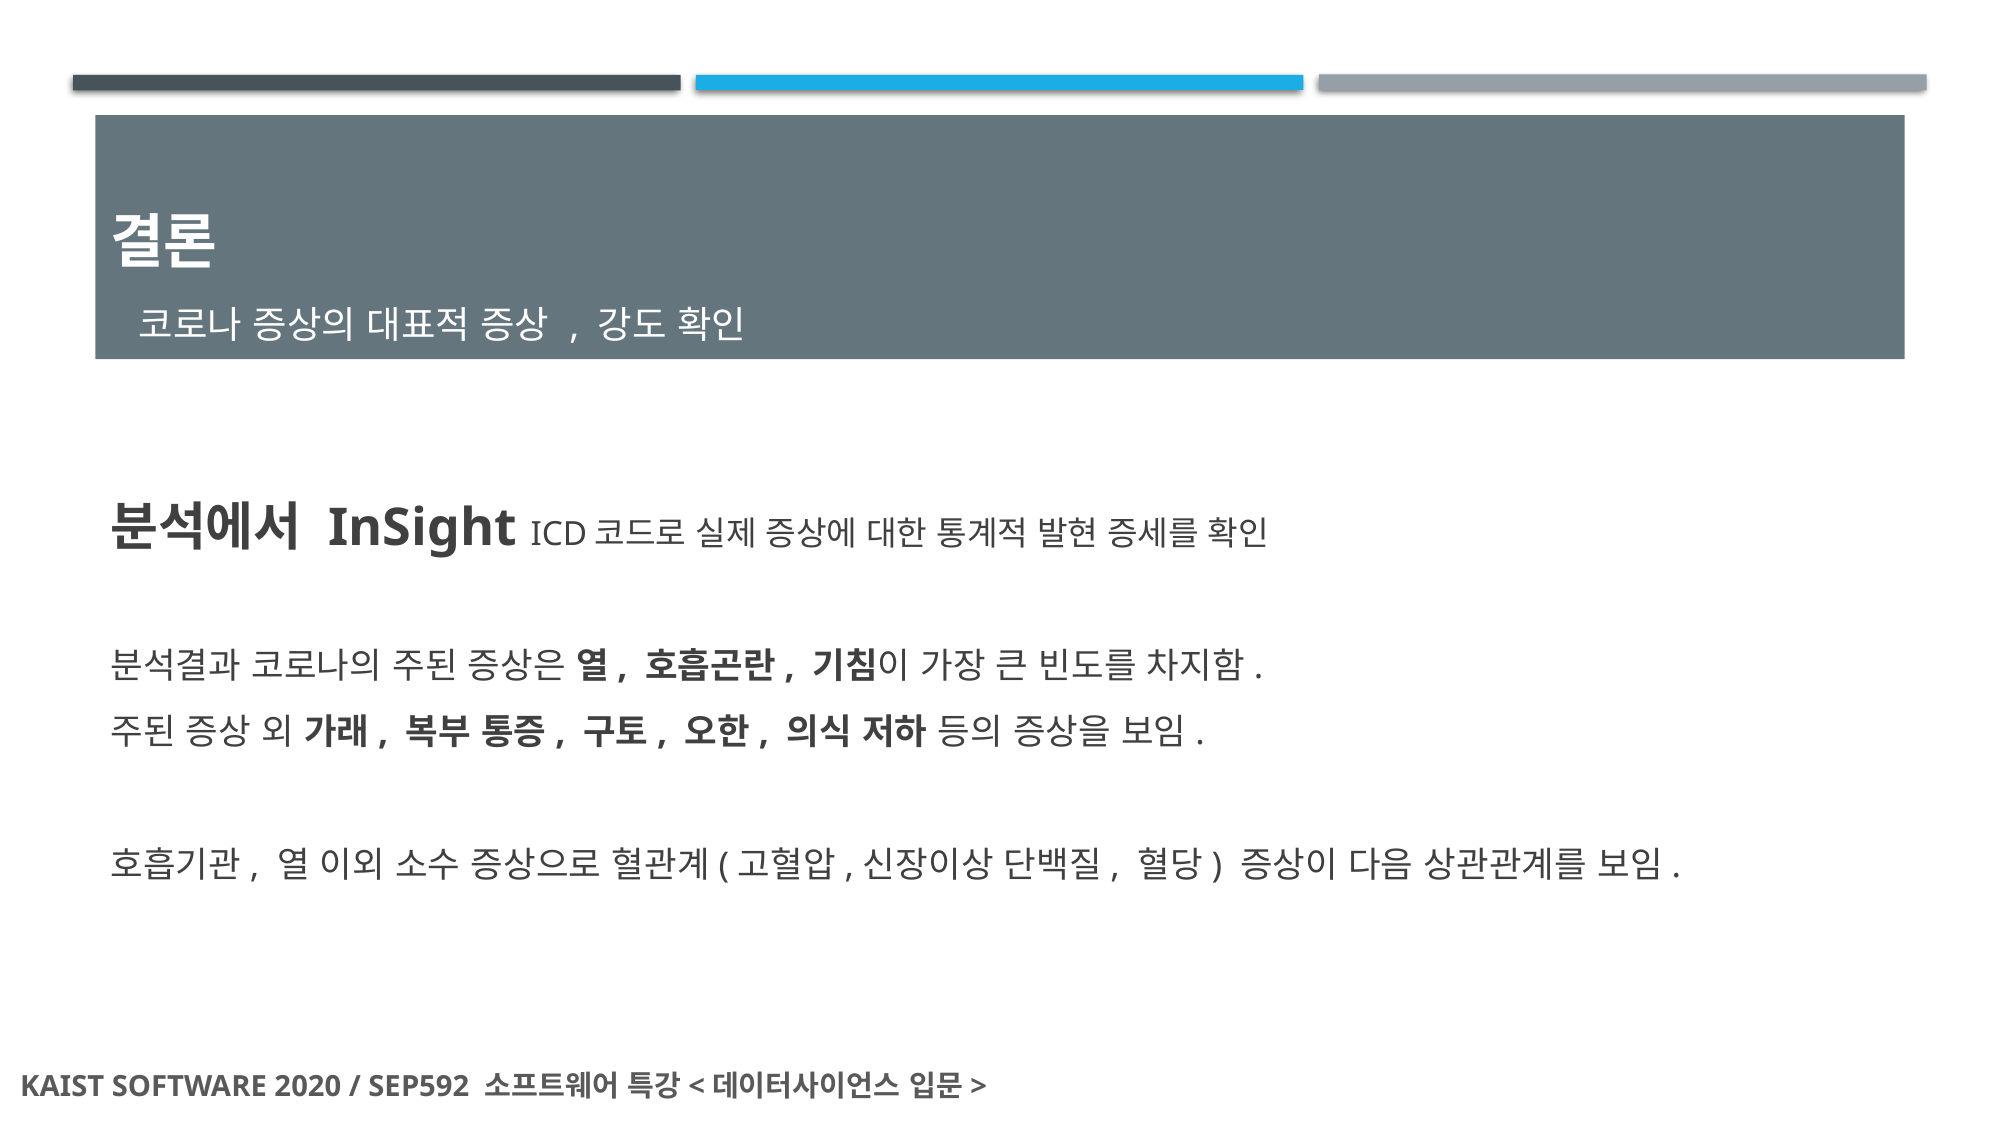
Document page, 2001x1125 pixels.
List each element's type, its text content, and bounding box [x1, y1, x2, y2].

list 분석에서 InSight ICD코드로 실제 증상에 대한 통계적 발현 증세를 확인 분석결과 코로나의 주된 증상은 열, 호흡곤란, 기침이 가장 큰 빈도를 차지함. 주된 증상 외 가래, 복부 통증, 구토, 오한, 의식 저하 등의 증상을 보임. 호흡기관, 열 이외 소수 증상으로 혈관계(고혈압,신장이상 단백질, 혈당) 증상이 다음 상관관계를 보임. [95, 307, 1905, 981]
title 결론 코로나 증상의 대표적 증상 , 강도 확인 [95, 115, 1905, 307]
